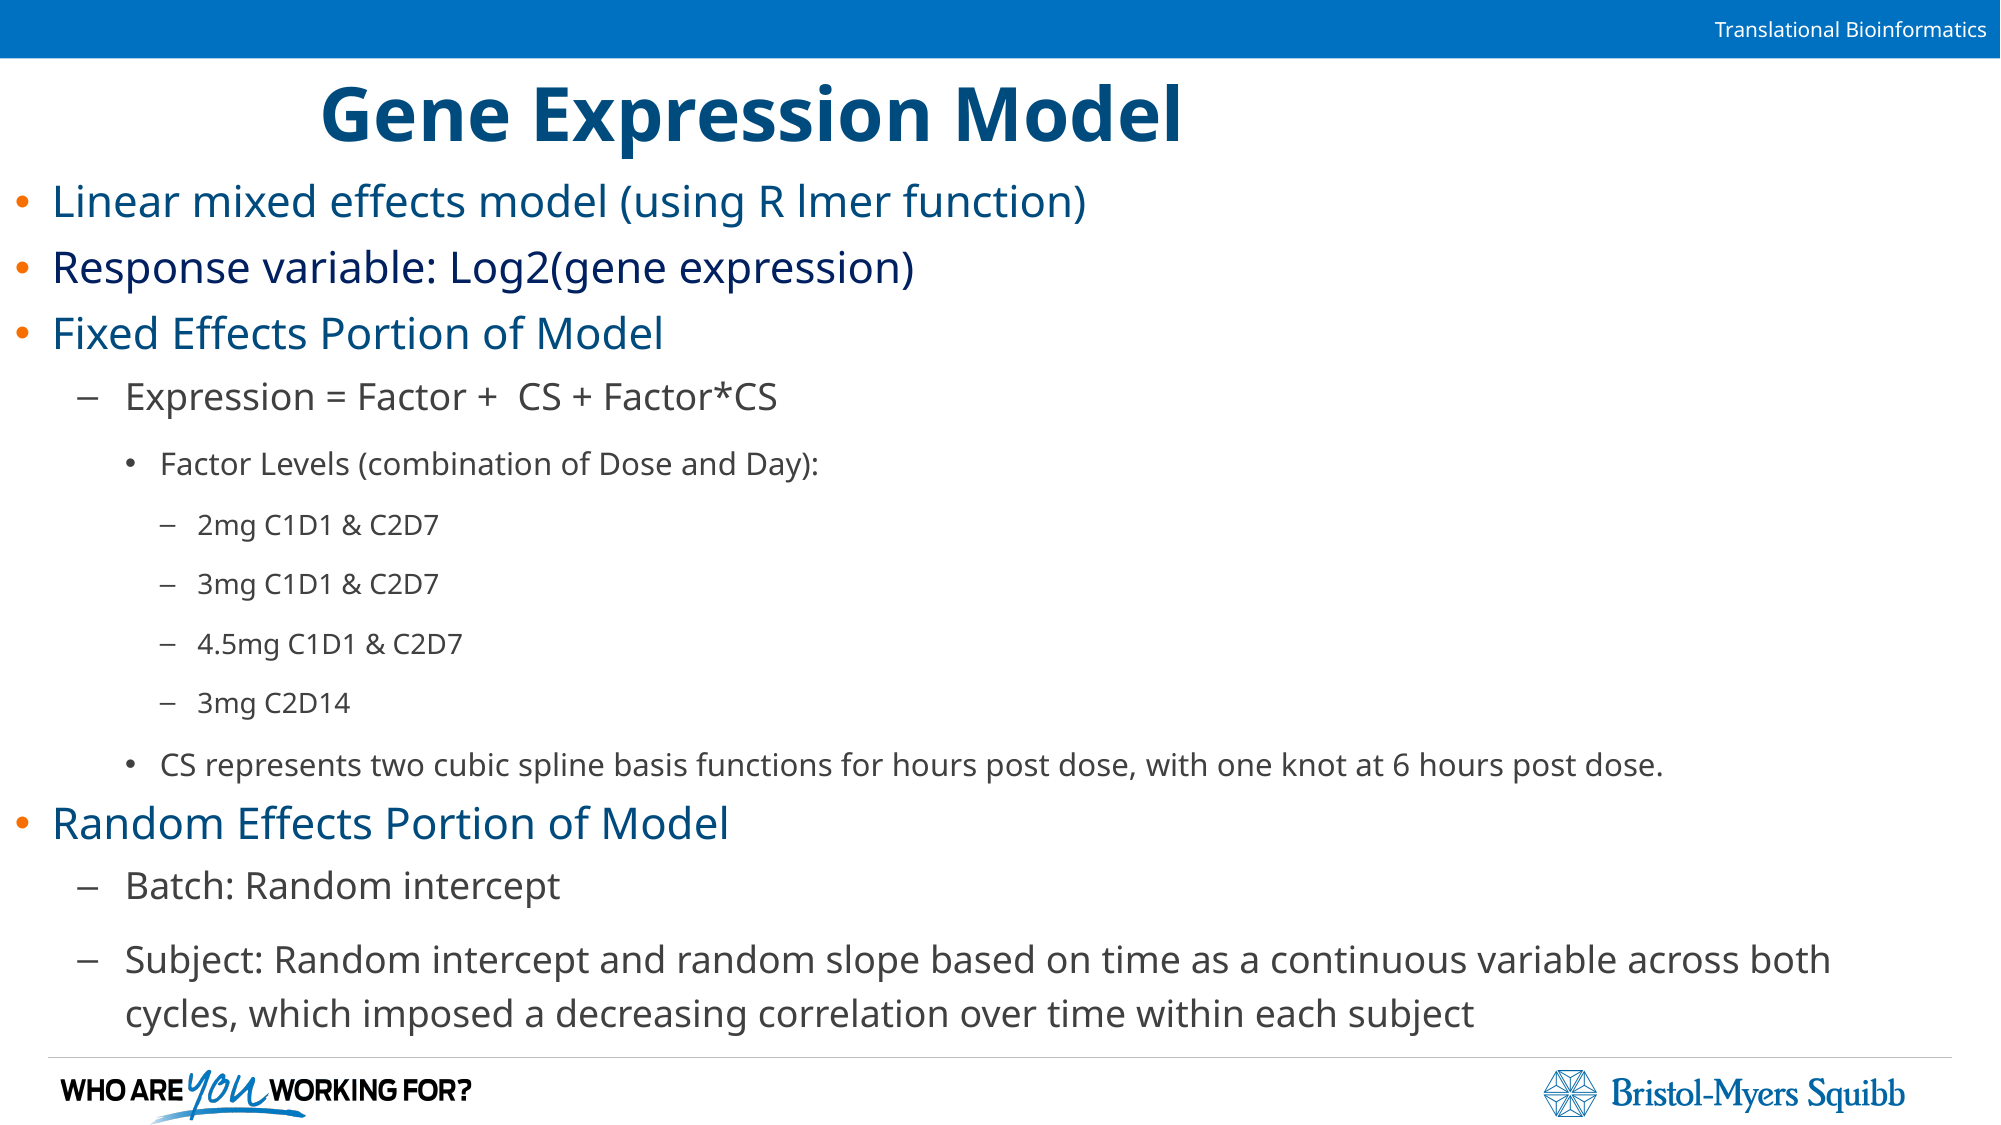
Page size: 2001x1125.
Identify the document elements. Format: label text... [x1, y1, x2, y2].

picture [1543, 1070, 1905, 1117]
list Linear mixed effects model (using R lmer function) Response variable: Log2(gene expression) Fixed Effects Portion of Model Expression = Factor + CS + Factor*CS Factor Levels (combination of Dose and Day): 2mg C1D1 & C2D7 3mg C1D1 & C2D7 4.5mg C1D1 & C2D7 3mg C2D14 CS represents two cubic spline basis functions for hours post dose, with one knot at 6 hours post dose. Random Effects Portion of Model Batch: Random intercept Subject: Random intercept and random slope based on time as a continuous variable across both cycles, which imposed a decreasing correlation over time within each subject [0, 172, 1956, 1045]
picture [4, 1052, 522, 1125]
title Gene Expression Model [312, 69, 1748, 167]
